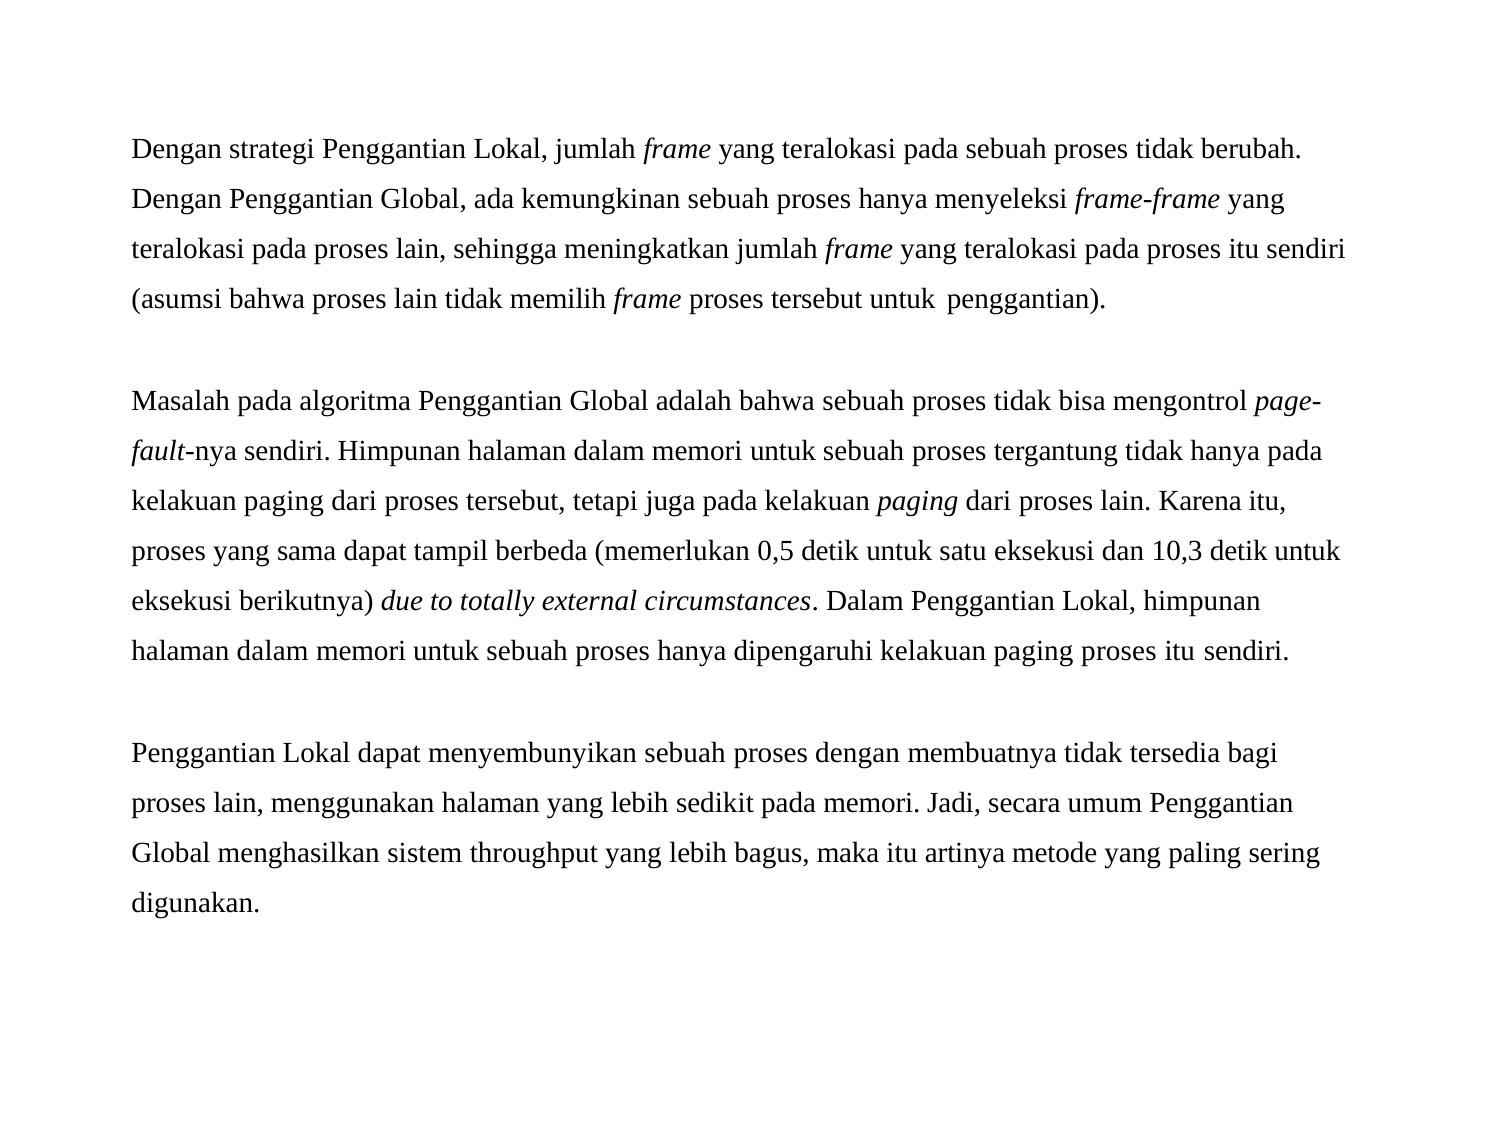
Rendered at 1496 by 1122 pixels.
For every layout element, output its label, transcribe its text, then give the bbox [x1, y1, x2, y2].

text_box Dengan strategi Penggantian Lokal, jumlah frame yang teralokasi pada sebuah proses tidak berubah. Dengan Penggantian Global, ada kemungkinan sebuah proses hanya menyeleksi frame-frame yang teralokasi pada proses lain, sehingga meningkatkan jumlah frame yang teralokasi pada proses itu sendiri (asumsi bahwa proses lain tidak memilih frame proses tersebut untuk penggantian). Masalah pada algoritma Penggantian Global adalah bahwa sebuah proses tidak bisa mengontrol page- fault-nya sendiri. Himpunan halaman dalam memori untuk sebuah proses tergantung tidak hanya pada kelakuan paging dari proses tersebut, tetapi juga pada kelakuan paging dari proses lain. Karena itu, proses yang sama dapat tampil berbeda (memerlukan 0,5 detik untuk satu eksekusi dan 10,3 detik untuk eksekusi berikutnya) due to totally external circumstances. Dalam Penggantian Lokal, himpunan halaman dalam memori untuk sebuah proses hanya dipengaruhi kelakuan paging proses itu sendiri. Penggantian Lokal dapat menyembunyikan sebuah proses dengan membuatnya tidak tersedia bagi proses lain, menggunakan halaman yang lebih sedikit pada memori. Jadi, secara umum Penggantian Global menghasilkan sistem throughput yang lebih bagus, maka itu artinya metode yang paling sering digunakan. [129, 112, 1362, 919]
